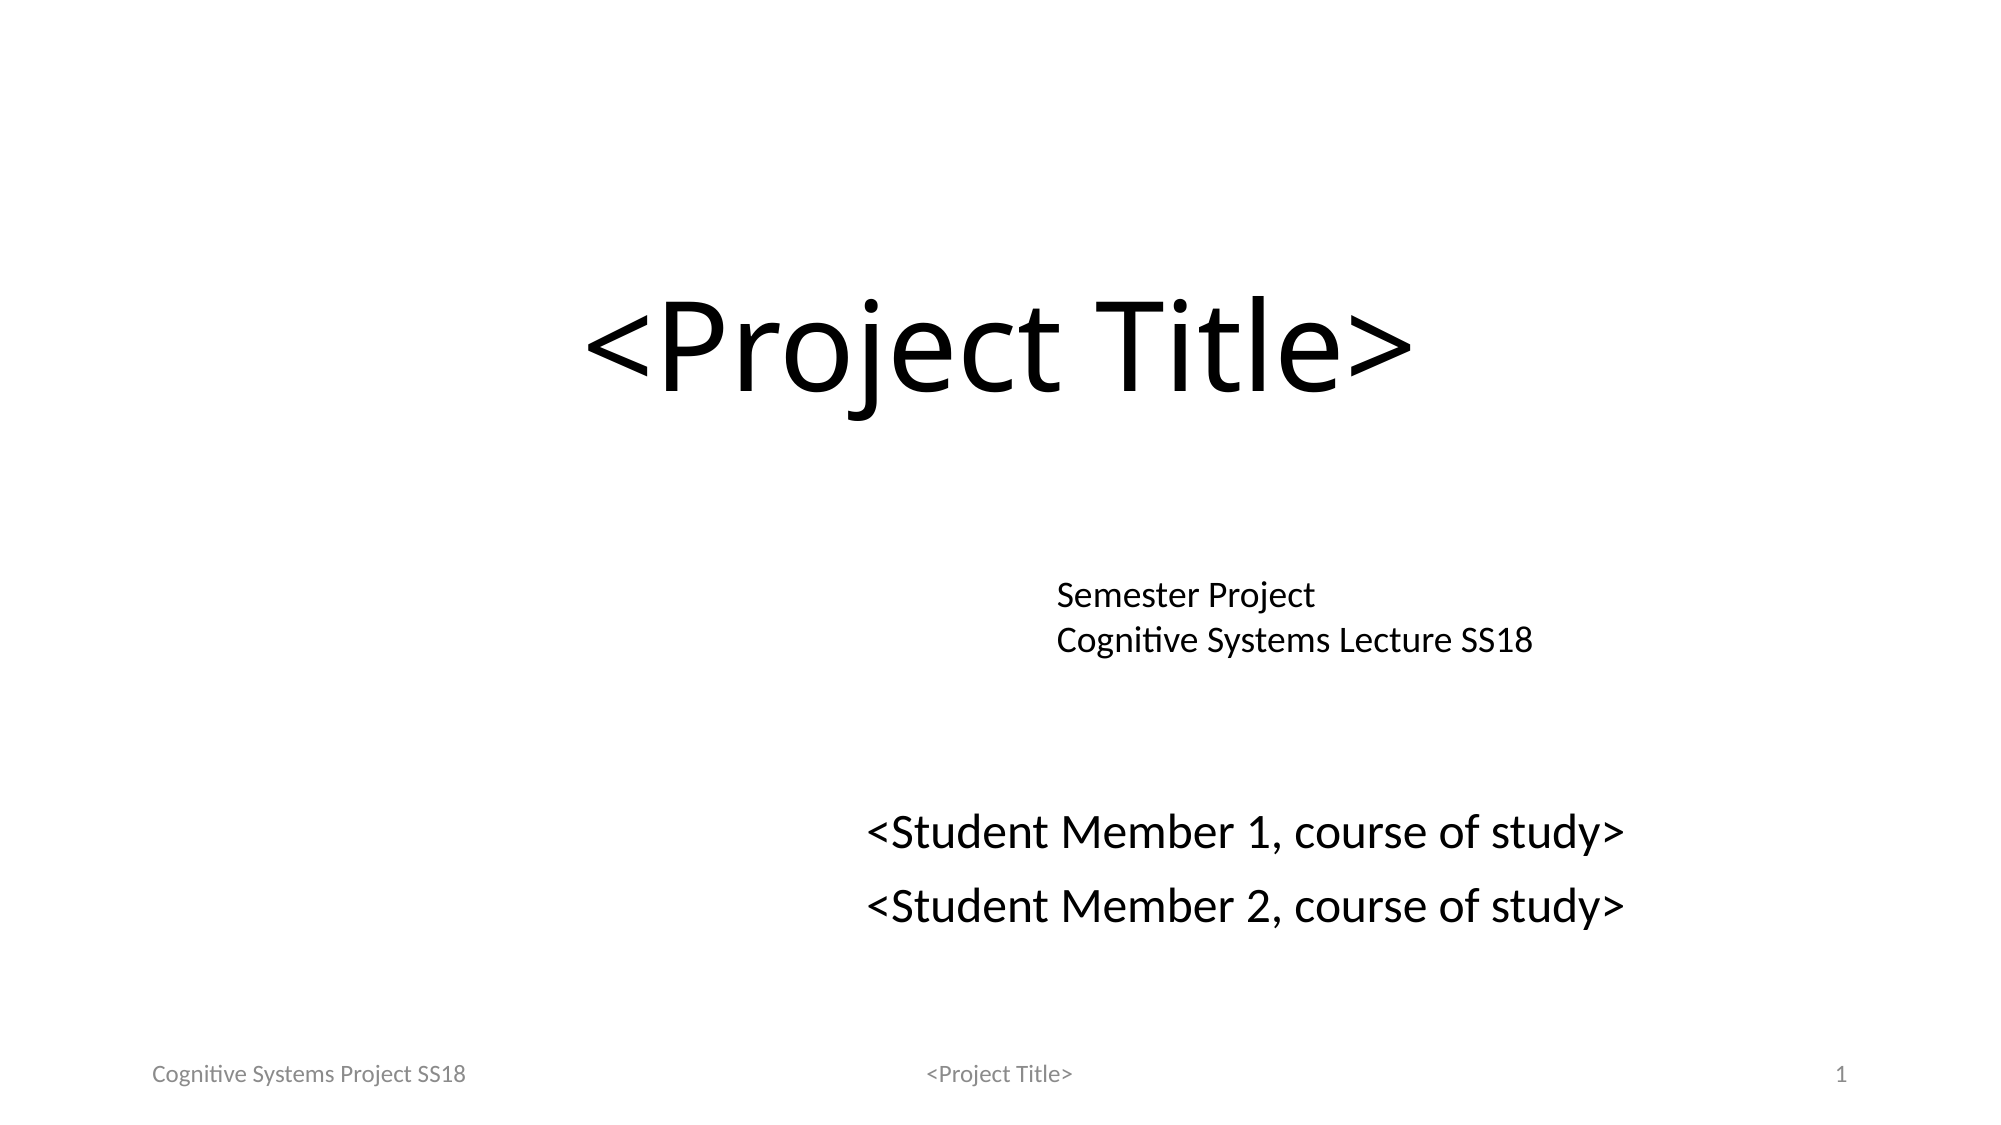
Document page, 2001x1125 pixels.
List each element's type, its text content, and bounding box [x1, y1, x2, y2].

subtitle <Student Member 1, course of study> <Student Member 2, course of study> [670, 798, 1822, 941]
footer <Project Title> [662, 1042, 1338, 1103]
text_box Semester Project Cognitive Systems Lecture SS18 [1042, 562, 1822, 668]
slide_number Cognitive Systems Project SS18 [137, 1042, 588, 1103]
slide_number 1 [1412, 1042, 1863, 1103]
title <Project Title> [249, 184, 1750, 576]
